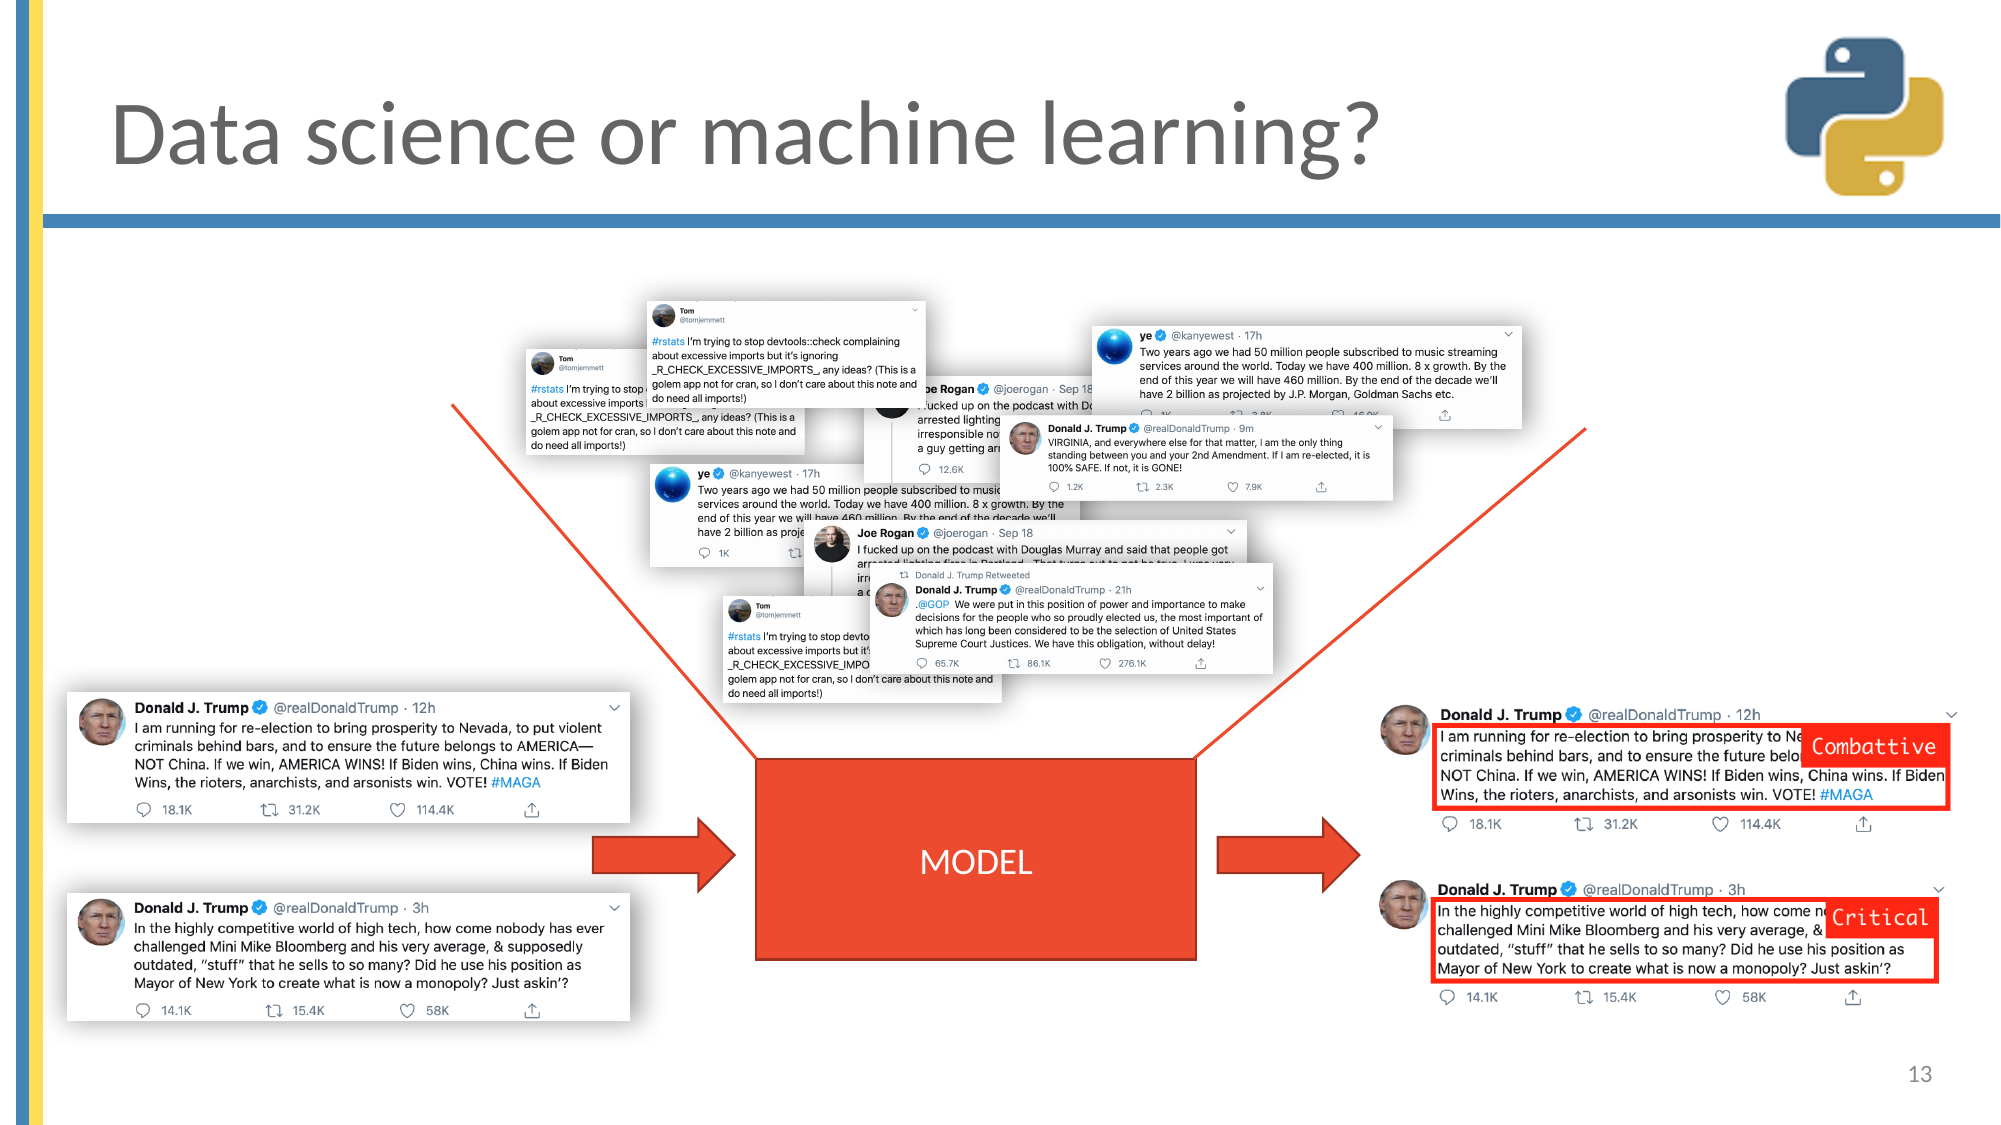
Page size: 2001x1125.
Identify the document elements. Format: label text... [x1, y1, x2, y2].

picture [1747, 18, 1987, 205]
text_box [451, 404, 757, 759]
picture [526, 301, 1522, 703]
text_box [591, 816, 737, 894]
text_box [1216, 816, 1361, 894]
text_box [1193, 428, 1586, 759]
title Data science or machine learning? [95, 59, 1863, 211]
picture [1368, 874, 1955, 1008]
picture [67, 692, 630, 823]
slide_number 13 [1497, 1042, 1948, 1103]
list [1368, 698, 1968, 838]
text_box MODEL [755, 758, 1197, 961]
picture [67, 893, 630, 1021]
